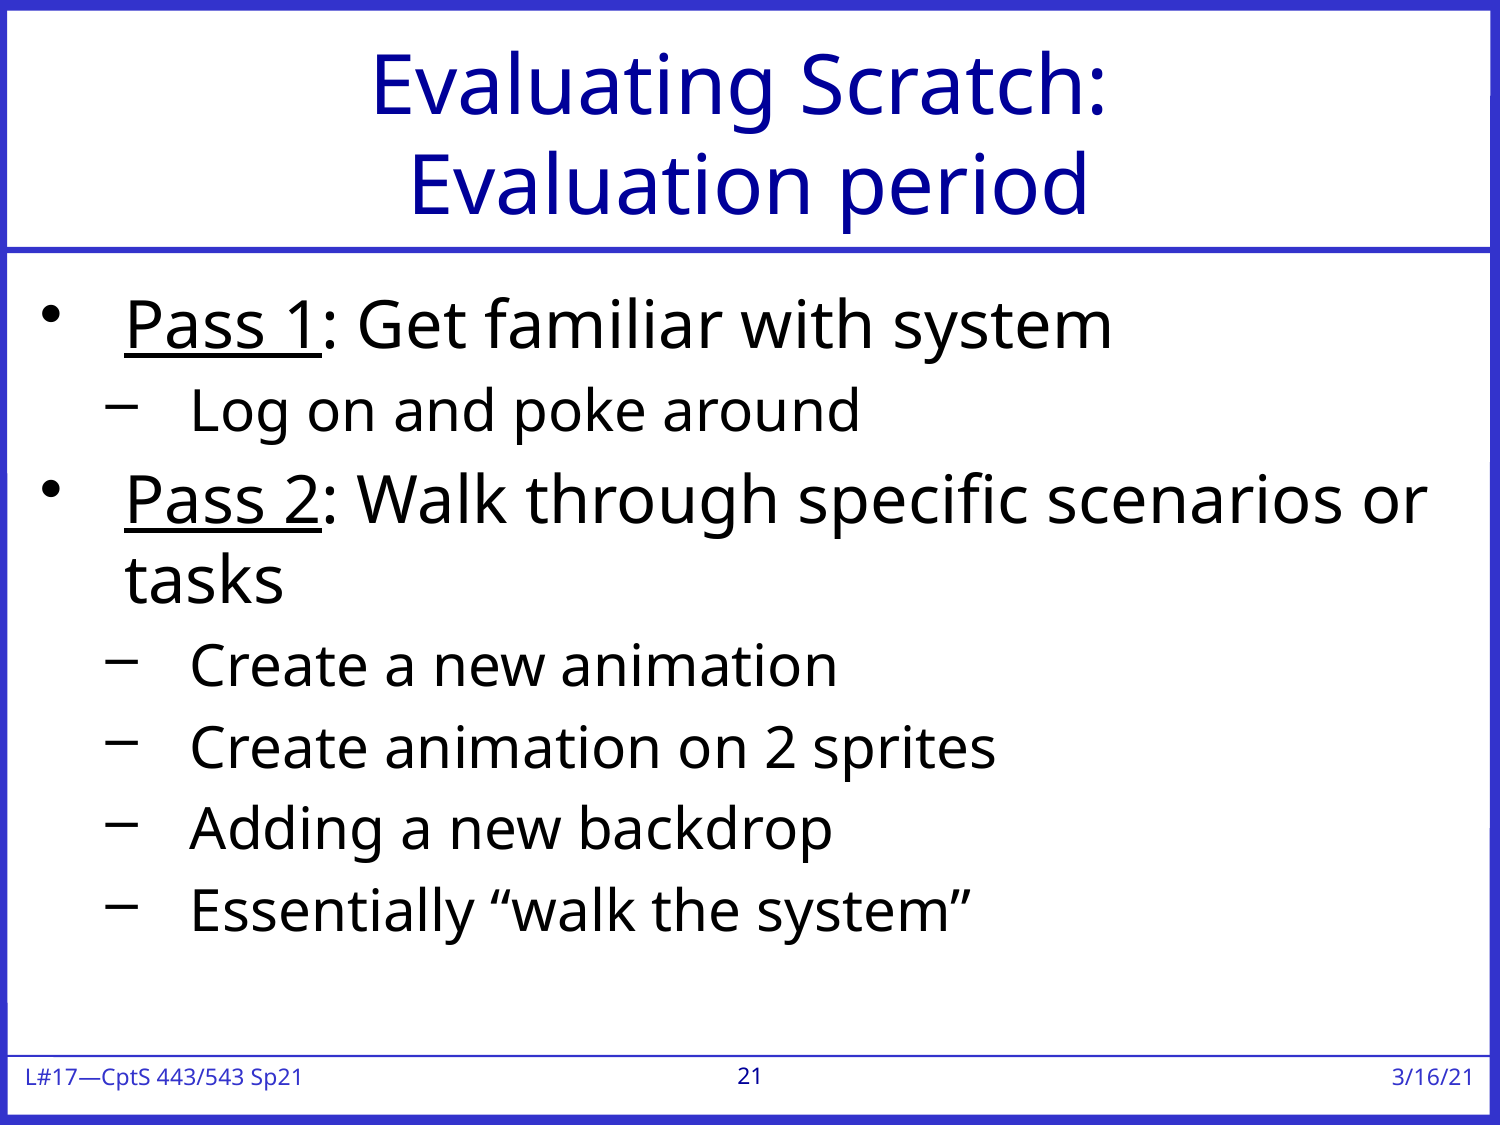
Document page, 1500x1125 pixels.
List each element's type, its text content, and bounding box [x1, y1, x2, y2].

title Evaluating Scratch: Evaluation period [24, 24, 1476, 238]
list Pass 1: Get familiar with system Log on and poke around Pass 2: Walk through specific scenarios or tasks Create a new animation Create animation on 2 sprites Adding a new backdrop Essentially “walk the system” [24, 273, 1476, 1038]
slide_number 21 [37, 1053, 1464, 1079]
